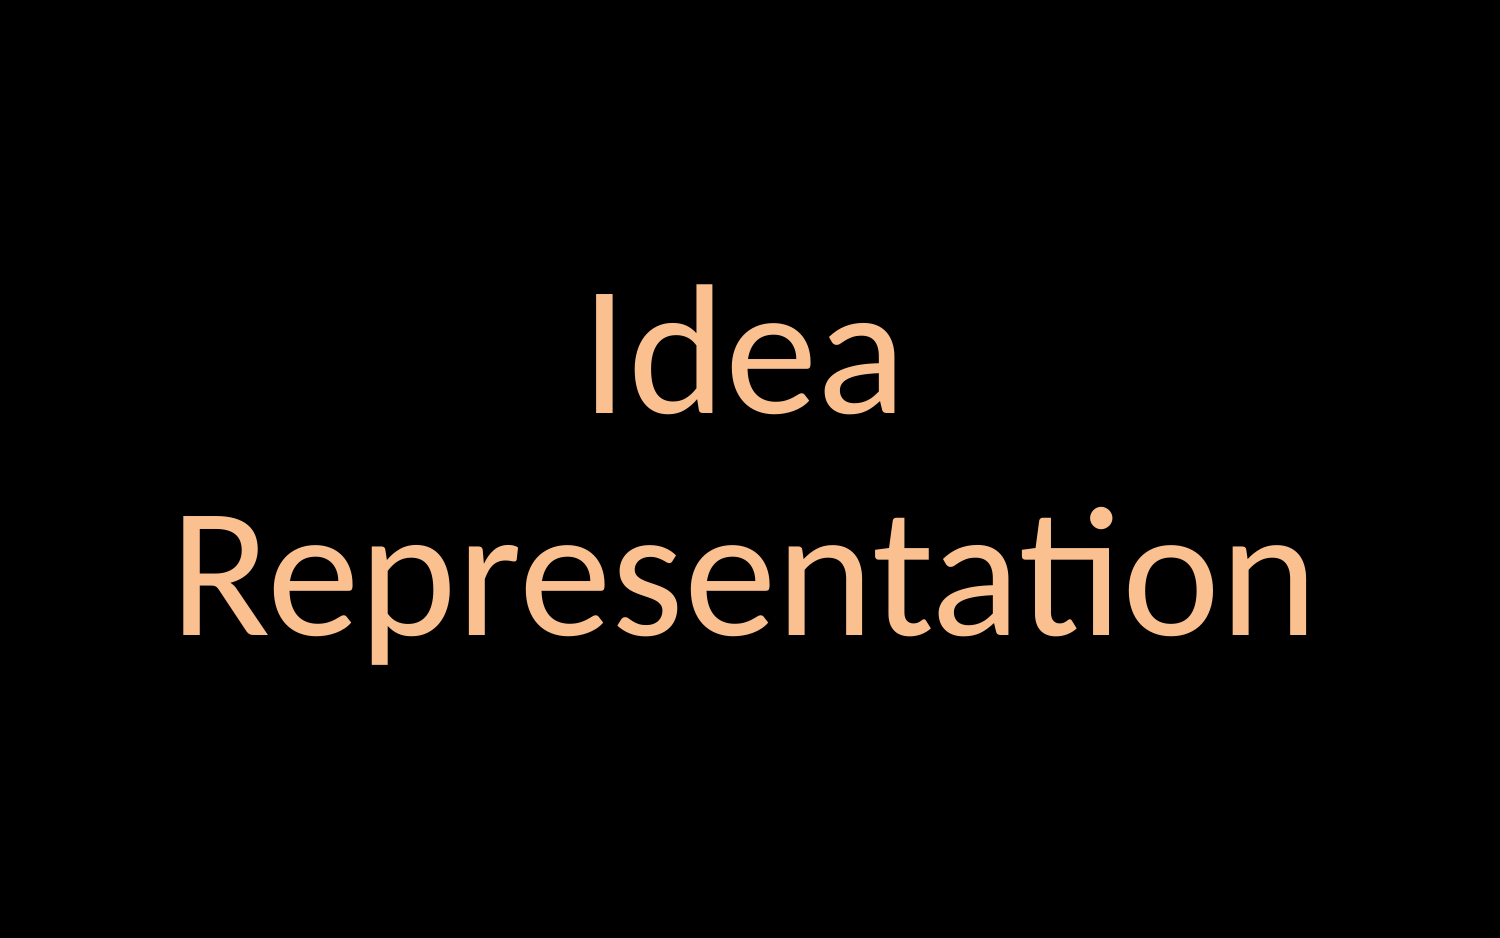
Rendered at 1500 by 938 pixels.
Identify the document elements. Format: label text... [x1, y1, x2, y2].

text_box Idea Representation [88, 220, 1400, 680]
